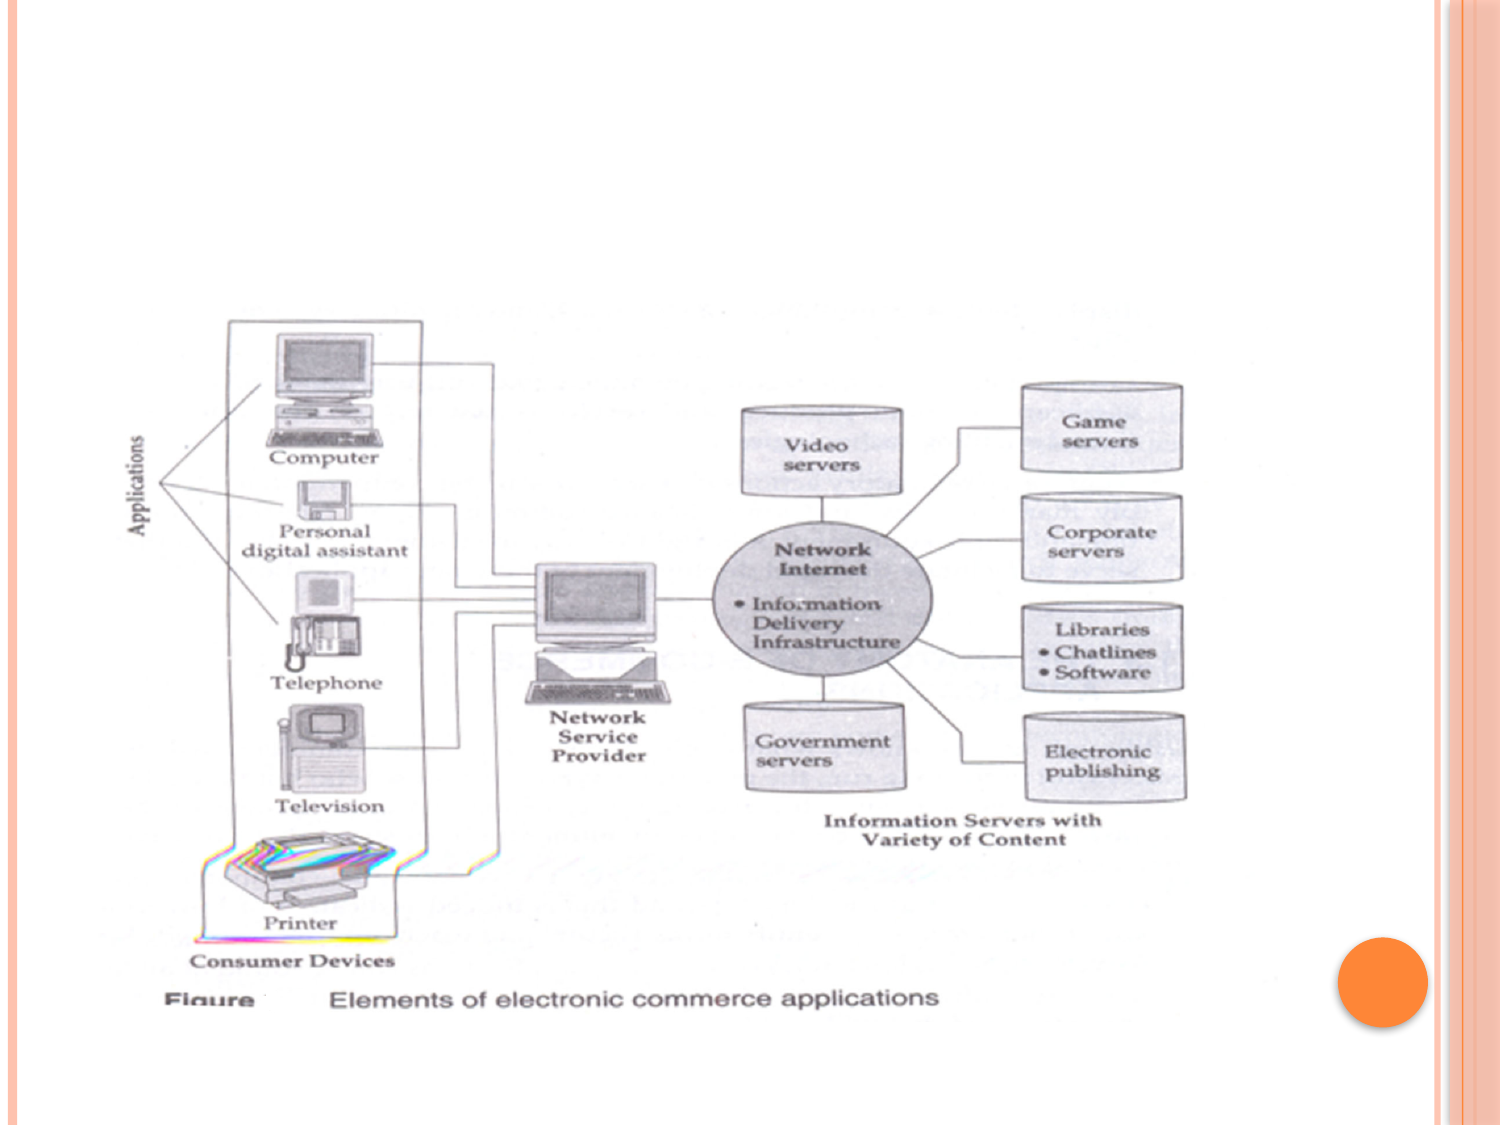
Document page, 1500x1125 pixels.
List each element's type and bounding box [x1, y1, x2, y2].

list [74, 302, 1301, 1022]
